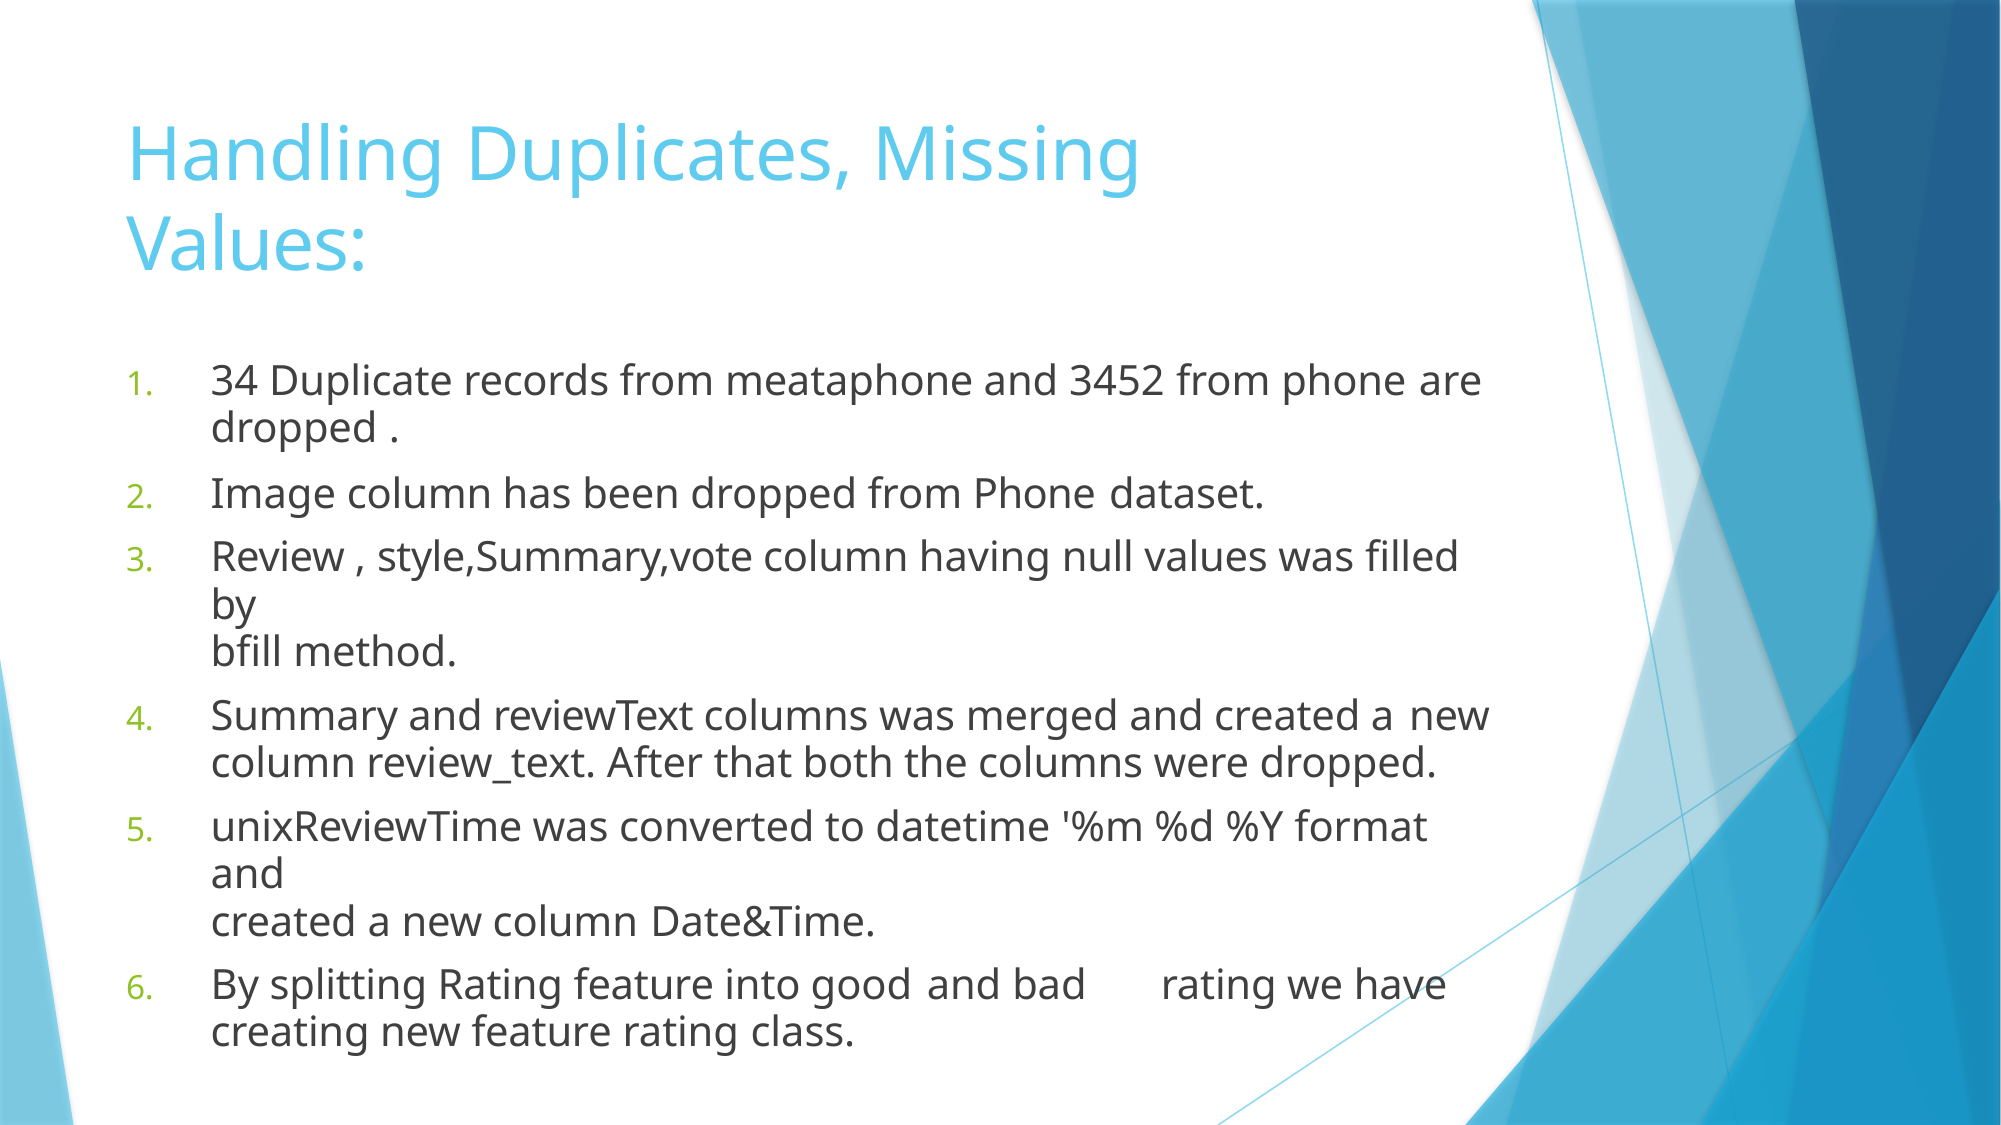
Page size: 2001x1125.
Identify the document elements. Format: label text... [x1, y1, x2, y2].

title Handling Duplicates, Missing Values: [124, 103, 1342, 294]
text_box 34 Duplicate records from meataphone and 3452 from phone are dropped . Image column has been dropped from Phone dataset. Review , style,Summary,vote column having null values was filled by bfill method. Summary and reviewText columns was merged and created a new column review_text. After that both the columns were dropped. unixReviewTime was converted to datetime '%m %d %Y format and created a new column Date&Time. By splitting Rating feature into good and bad rating we have creating new feature rating class. [124, 353, 1491, 1055]
